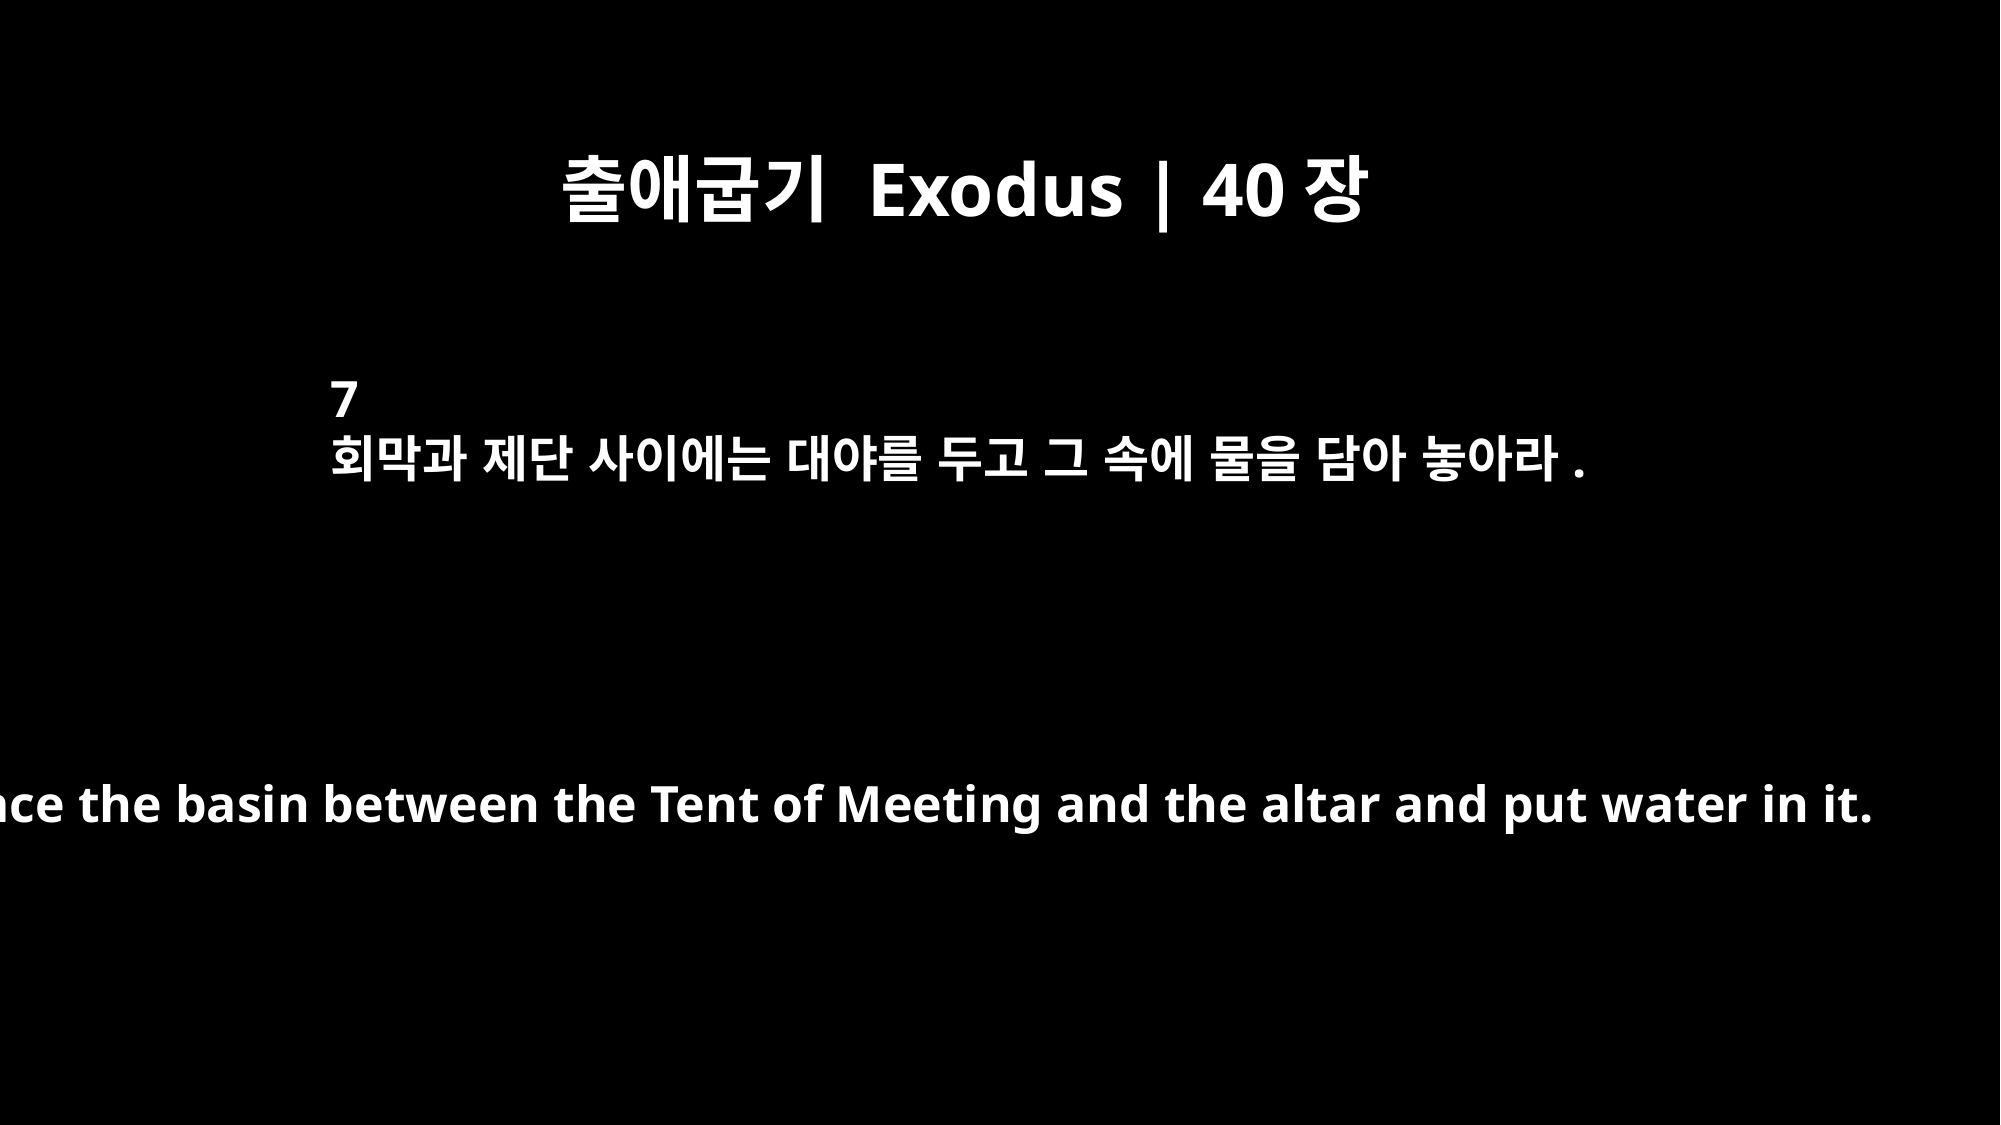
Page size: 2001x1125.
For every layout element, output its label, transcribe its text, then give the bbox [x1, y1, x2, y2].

text_box 7 회막과 제단 사이에는 대야를 두고 그 속에 물을 담아 놓아라. [315, 359, 1602, 495]
text_box 출애굽기 Exodus | 40장 [545, 136, 1387, 239]
text_box place the basin between the Tent of Meeting and the altar and put water in it. [0, 764, 1890, 840]
